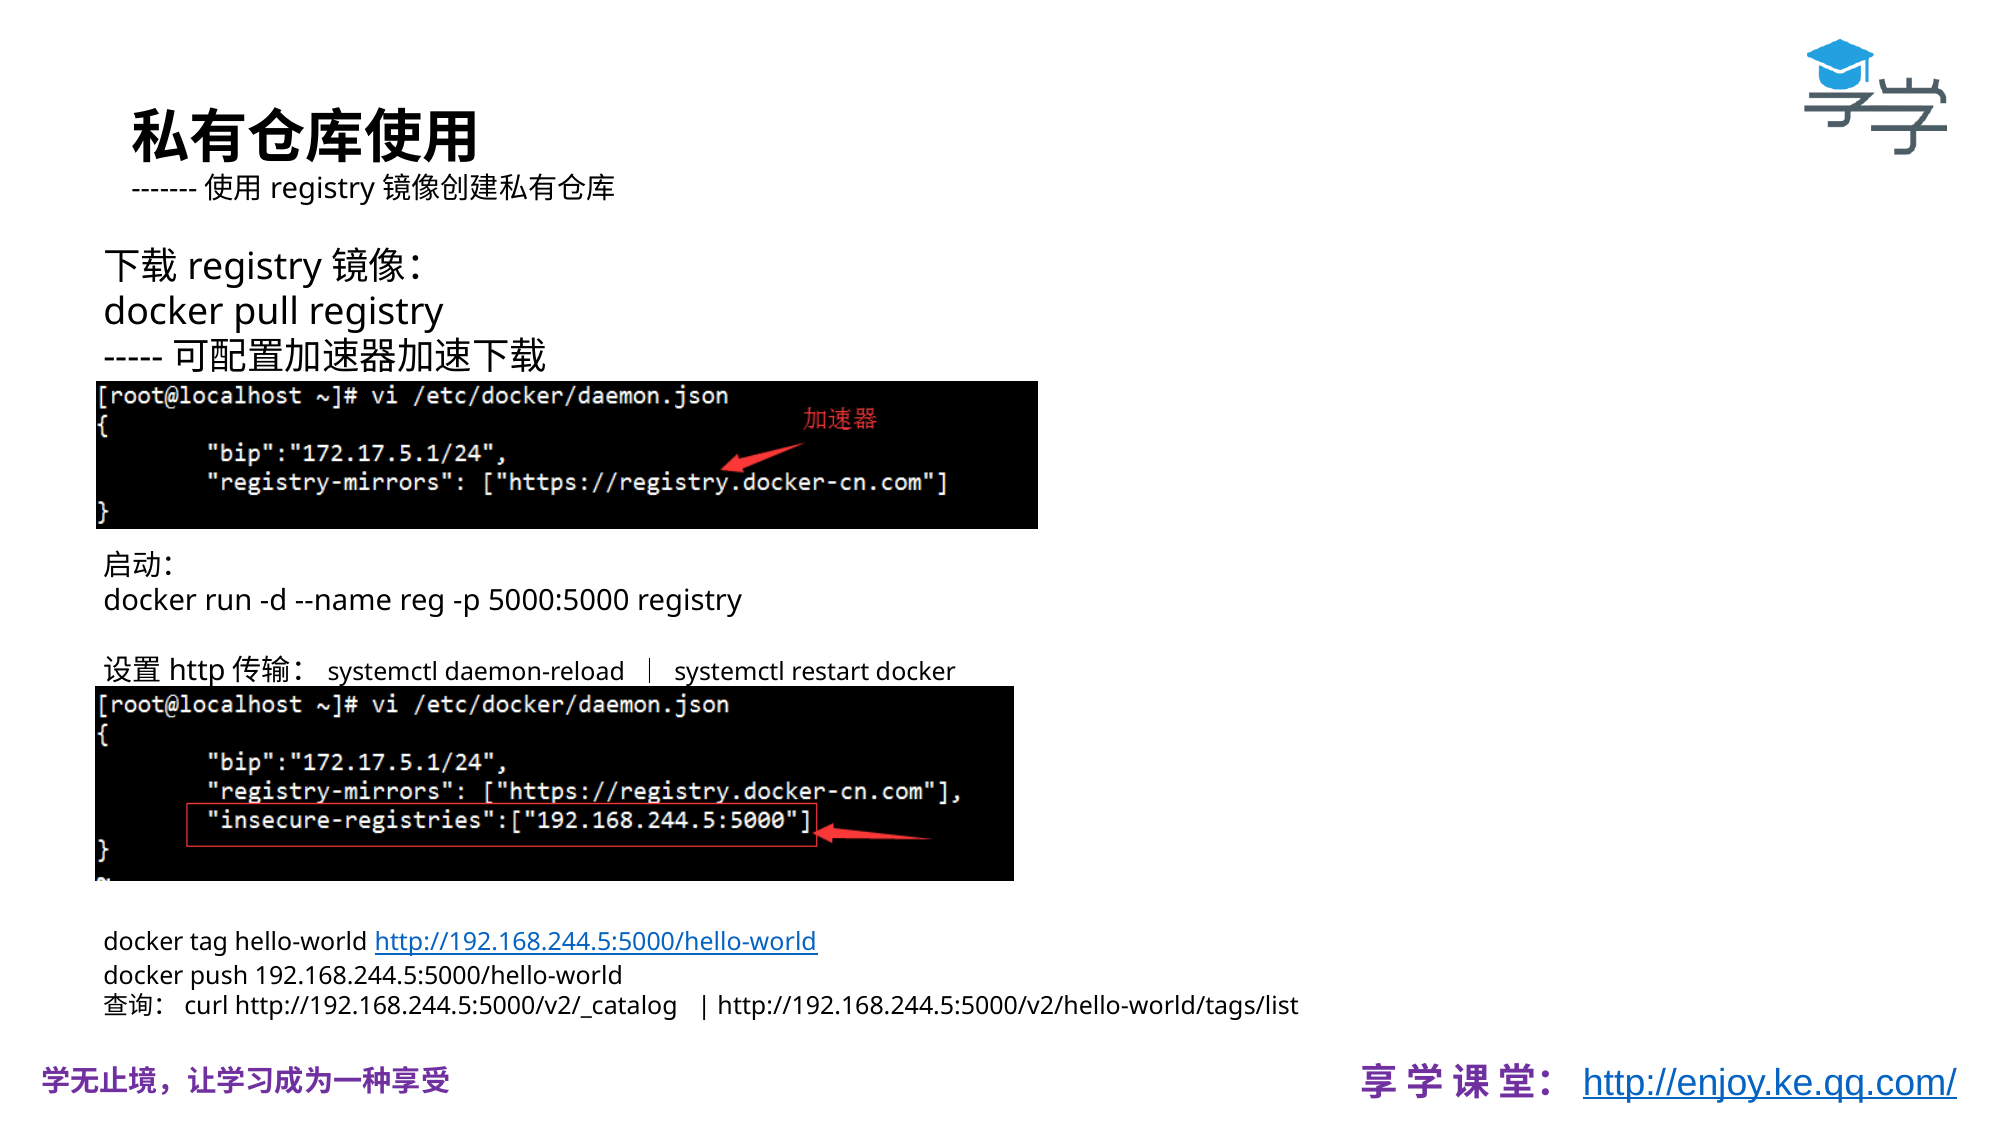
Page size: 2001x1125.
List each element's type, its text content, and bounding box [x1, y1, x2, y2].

text_box 下载registry镜像： docker pull registry -----可配置加速器加速下载 启动： docker run -d --name reg -p 5000:5000 registry 设置http传输：systemctl daemon-reload ｜ systemctl restart docker docker tag hello-world http://192.168.244.5:5000/hello-world docker push 192.168.244.5:5000/hello-world 查询：curl http://192.168.244.5:5000/v2/_catalog | http://192.168.244.5:5000/v2/hello-world/tags/list [88, 234, 1904, 1028]
picture [95, 686, 1014, 881]
picture [1799, 20, 1952, 173]
text_box 私有仓库使用 -------使用registry镜像创建私有仓库 [116, 92, 632, 212]
picture [96, 381, 1038, 529]
